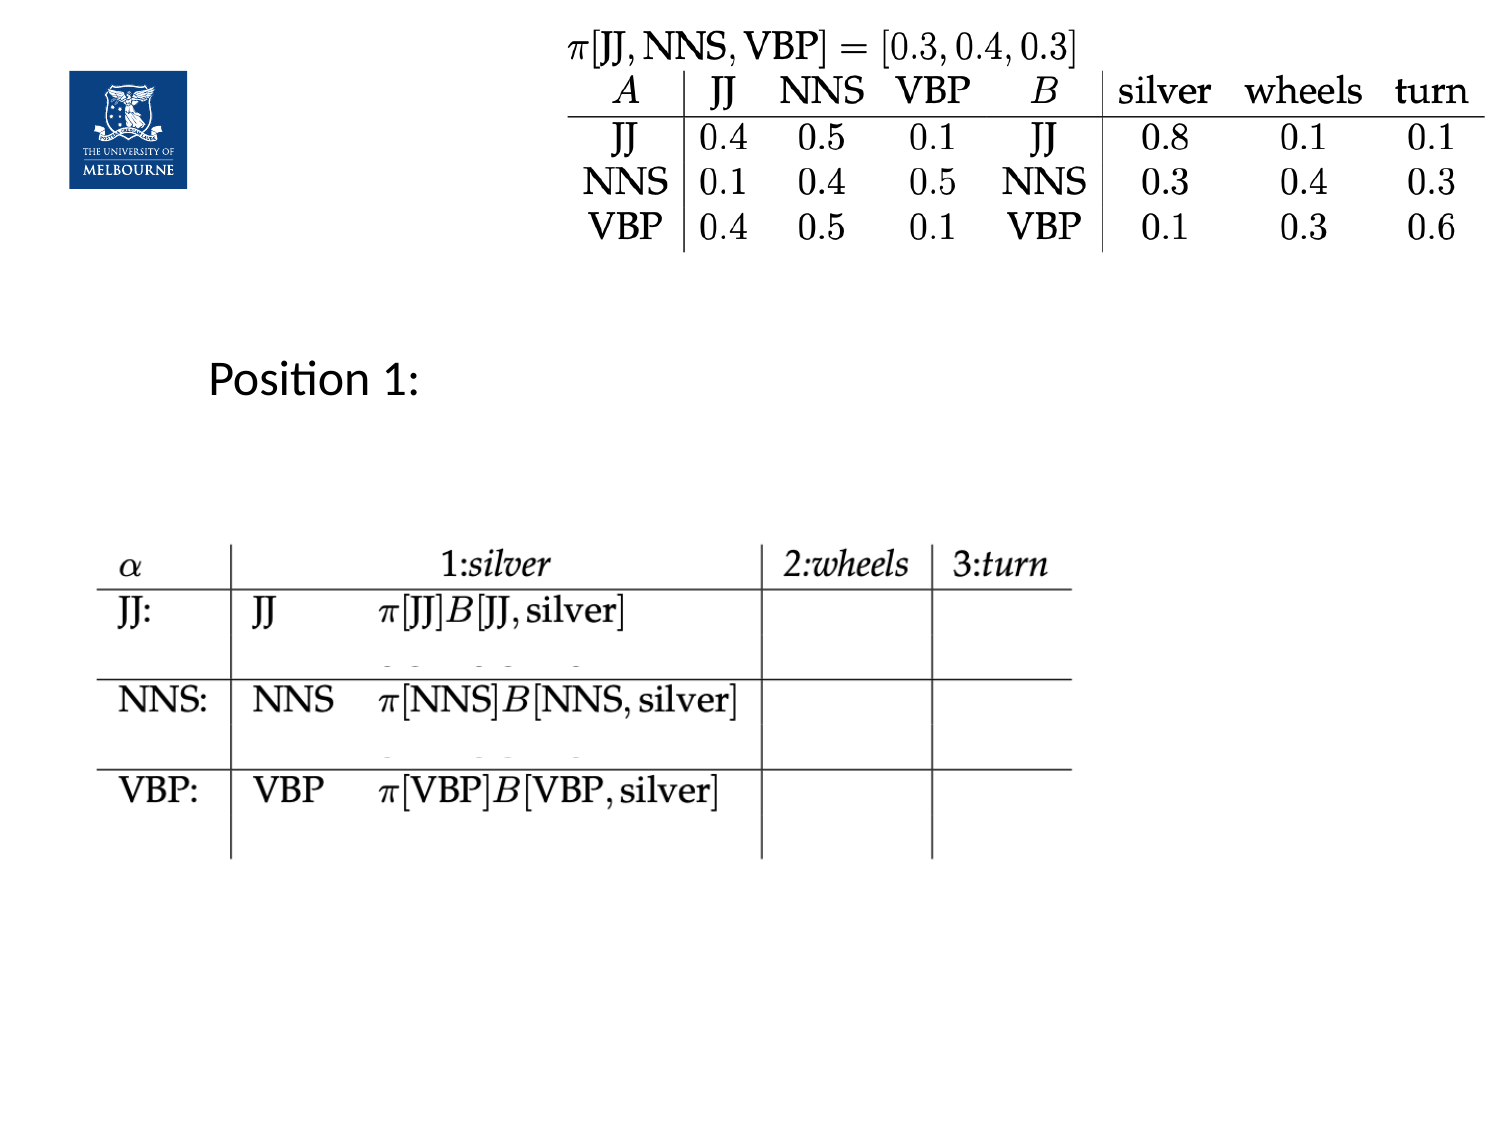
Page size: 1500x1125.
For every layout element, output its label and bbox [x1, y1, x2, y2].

picture [554, 21, 1500, 257]
picture [80, 526, 1116, 899]
